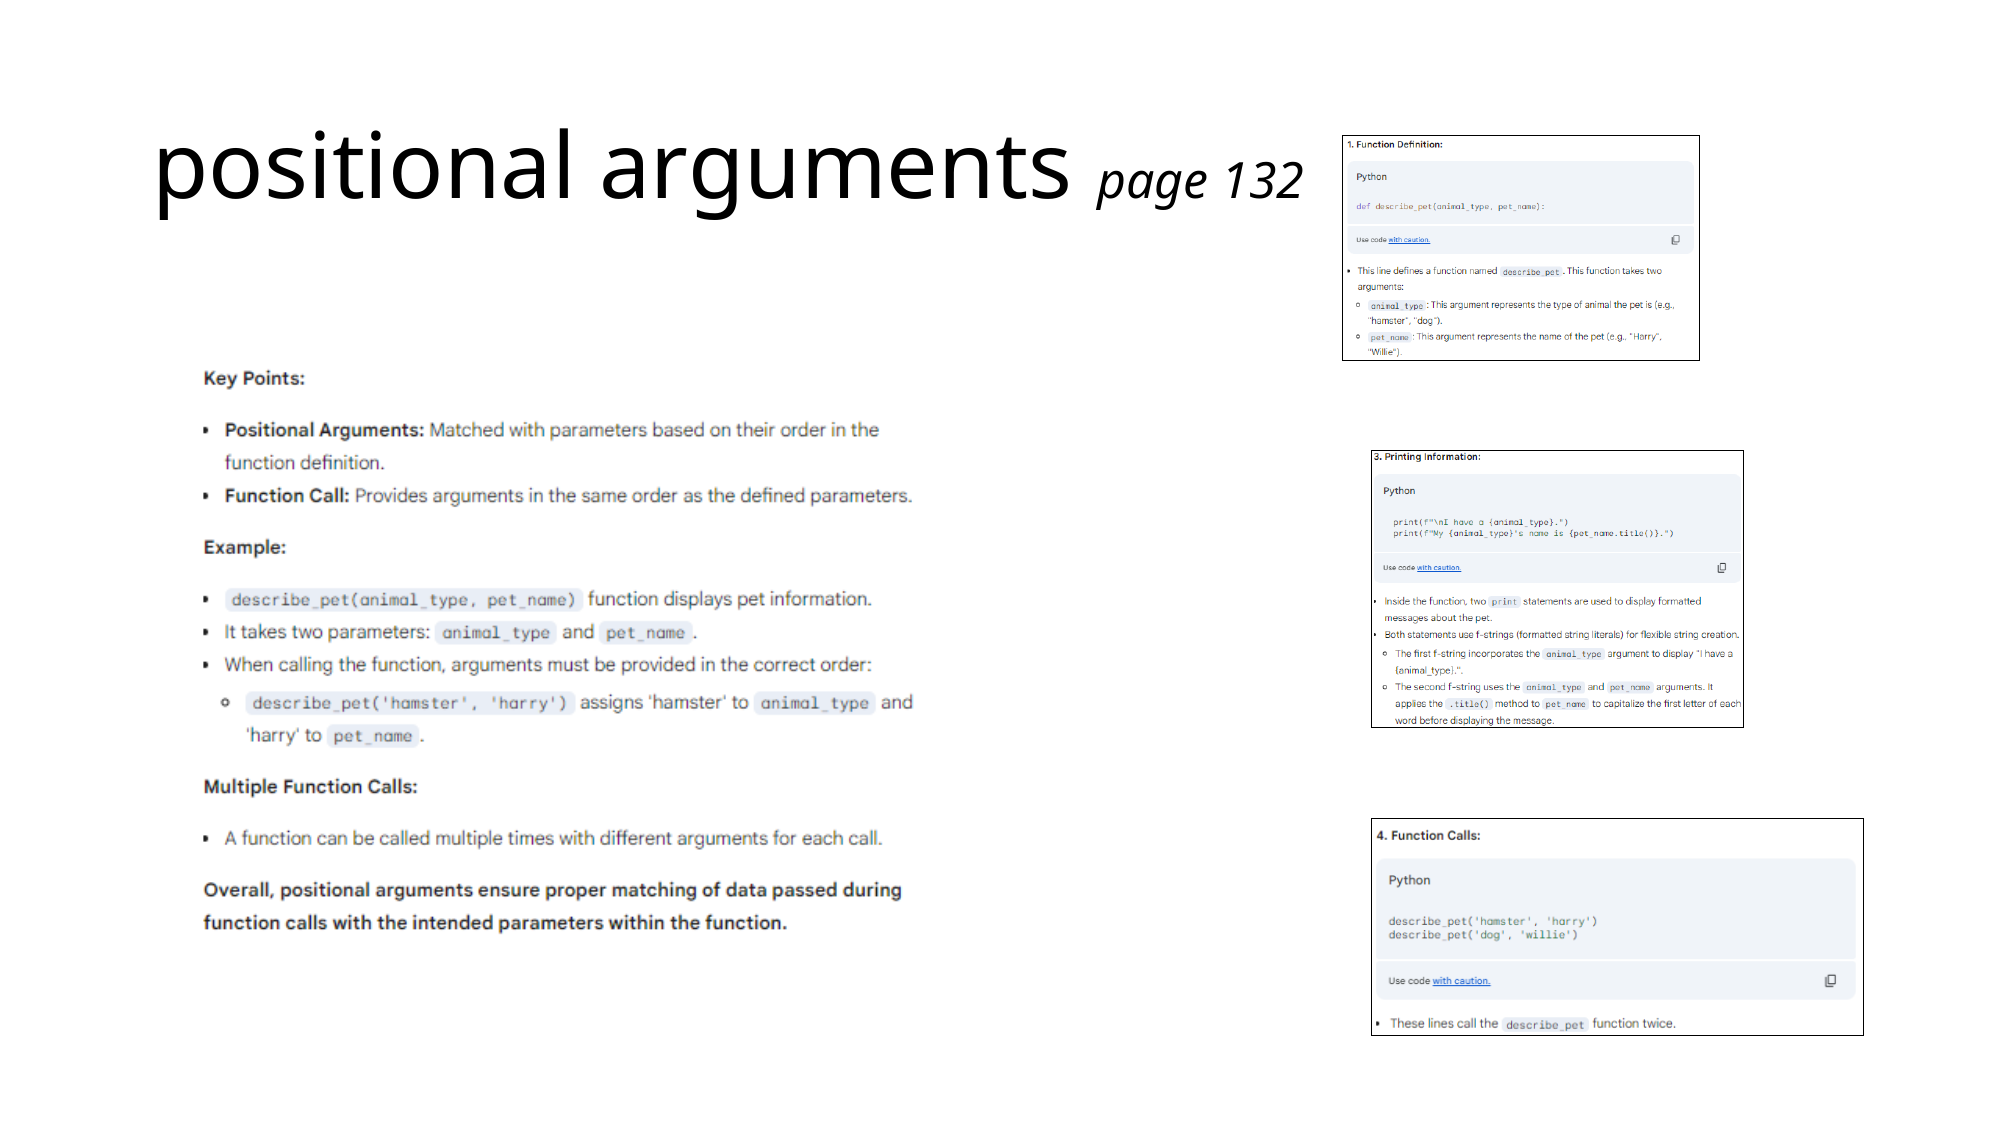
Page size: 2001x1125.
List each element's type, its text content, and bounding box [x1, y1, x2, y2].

picture [1371, 818, 1864, 1036]
picture [1371, 450, 1744, 729]
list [188, 360, 937, 953]
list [1342, 135, 1700, 361]
title positional arguments page 132 [137, 59, 1863, 278]
